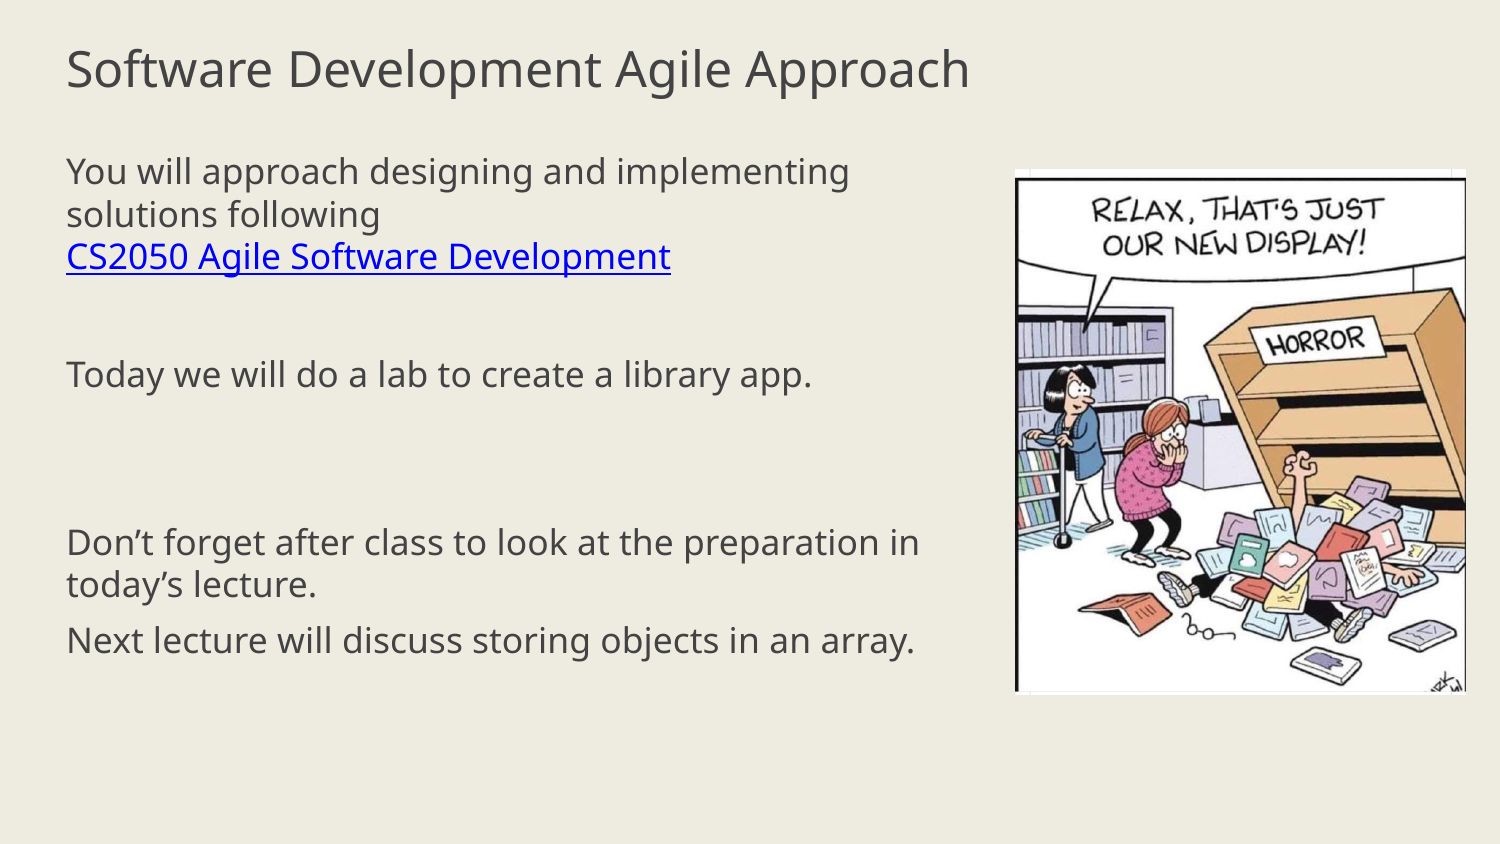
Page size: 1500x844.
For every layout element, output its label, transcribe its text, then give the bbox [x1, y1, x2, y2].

picture [1015, 168, 1466, 695]
list You will approach designing and implementing solutions following CS2050 Agile Software Development Today we will do a lab to create a library app. Don’t forget after class to look at the preparation in today’s lecture. Next lecture will discuss storing objects in an array. [51, 141, 949, 772]
title Software Development Agile Approach [51, 29, 1449, 109]
